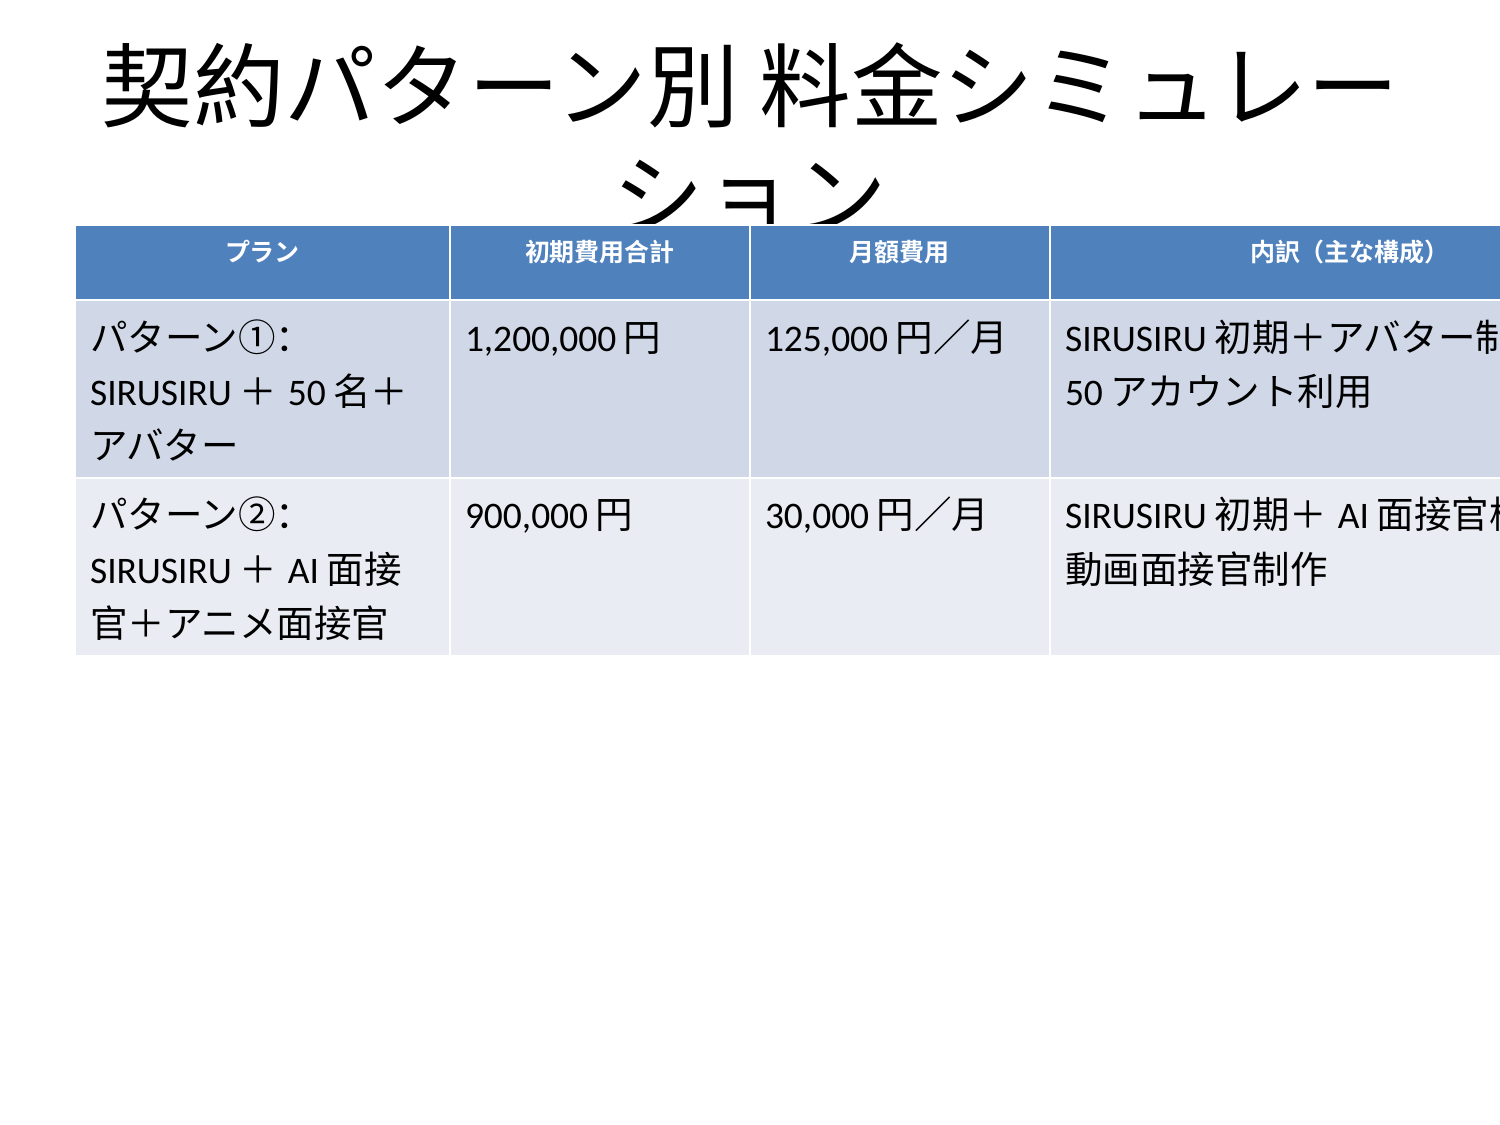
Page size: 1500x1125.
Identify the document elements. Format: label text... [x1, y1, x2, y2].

table_cell 1,200,000円 [451, 301, 749, 477]
table_cell SIRUSIRU初期＋アバター制作＋50アカウント利用 [1051, 301, 1500, 477]
table_cell パターン①：SIRUSIRU＋50名＋アバター [76, 301, 449, 477]
table_cell 30,000円／月 [751, 479, 1049, 655]
table_cell 125,000円／月 [751, 301, 1049, 477]
table_header 内訳（主な構成） [1051, 226, 1500, 299]
table_cell パターン②：SIRUSIRU＋AI面接官＋アニメ面接官 [76, 479, 449, 655]
table_cell 900,000円 [451, 479, 749, 655]
table_header 月額費用 [751, 226, 1049, 299]
table_header 初期費用合計 [451, 226, 749, 299]
title 契約パターン別 料金シミュレーション [75, 45, 1425, 224]
table_header プラン [76, 226, 449, 299]
table_cell SIRUSIRU初期＋AI面接官構築＋動画面接官制作 [1051, 479, 1500, 655]
